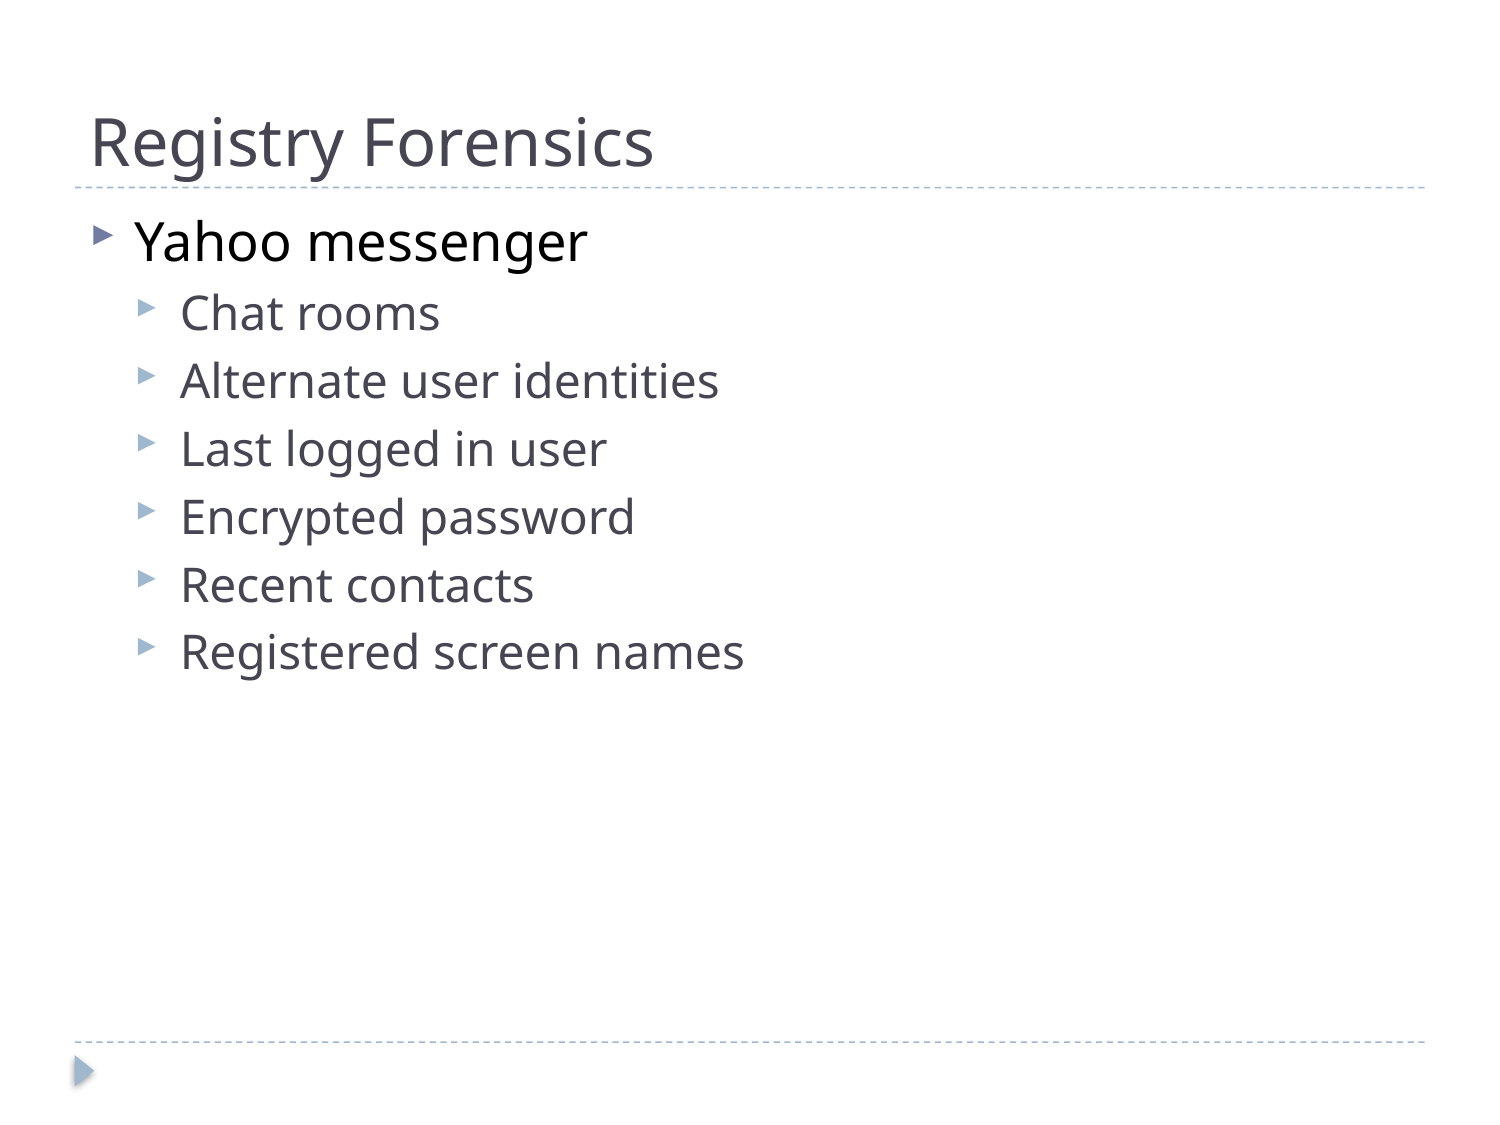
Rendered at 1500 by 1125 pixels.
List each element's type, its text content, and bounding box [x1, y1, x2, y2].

list Yahoo messenger Chat rooms Alternate user identities Last logged in user Encrypted password Recent contacts Registered screen names [75, 200, 1425, 1006]
title Registry Forensics [75, 24, 1425, 188]
